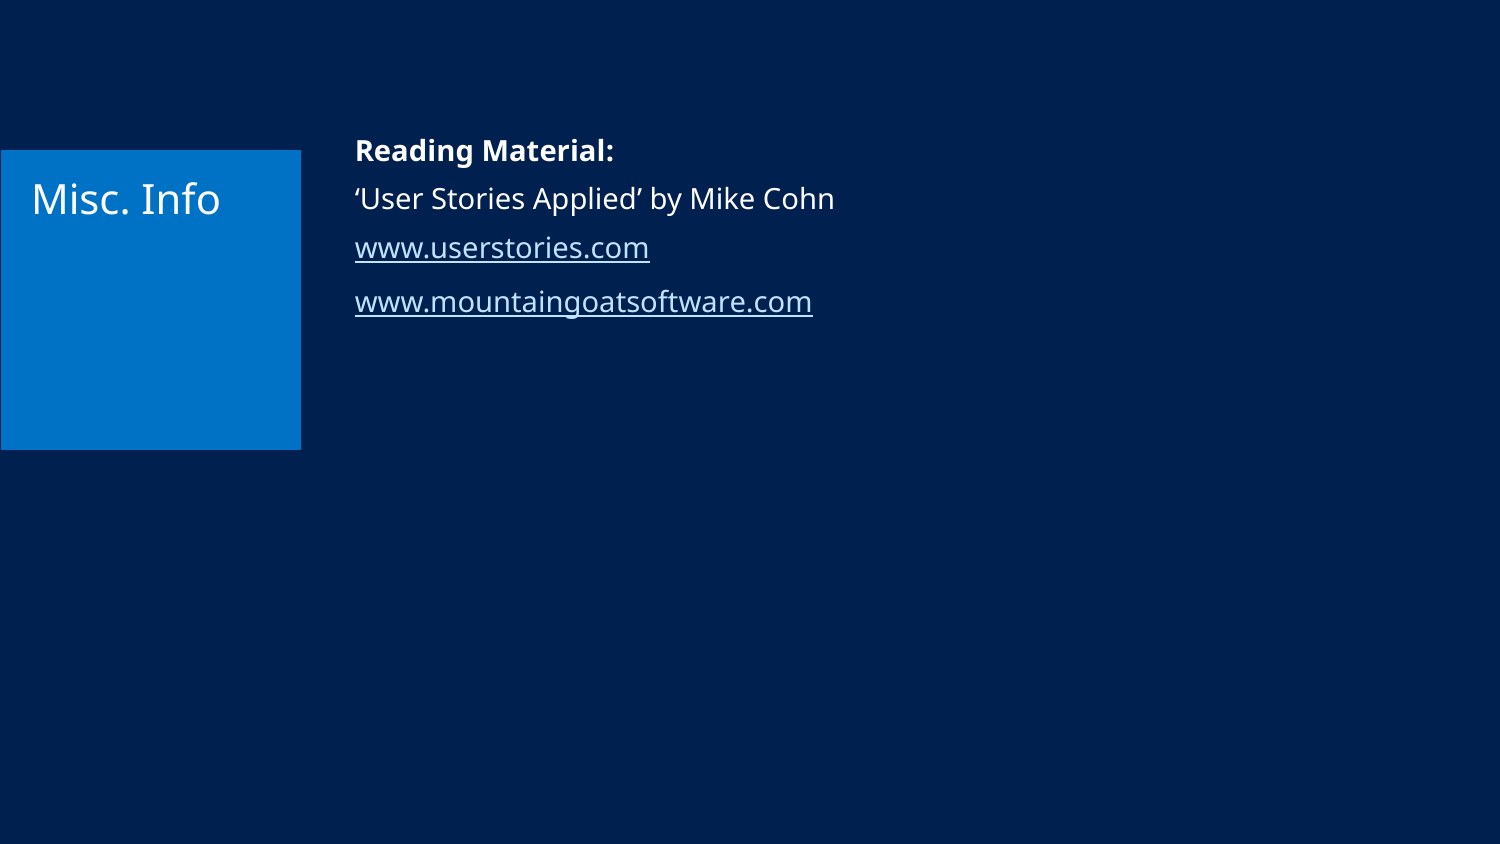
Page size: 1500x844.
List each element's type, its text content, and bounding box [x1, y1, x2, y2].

list Reading Material: ‘User Stories Applied’ by Mike Cohn www.userstories.com www.mountaingoatsoftware.com [324, 102, 1338, 725]
title Misc. Info [1, 150, 302, 450]
